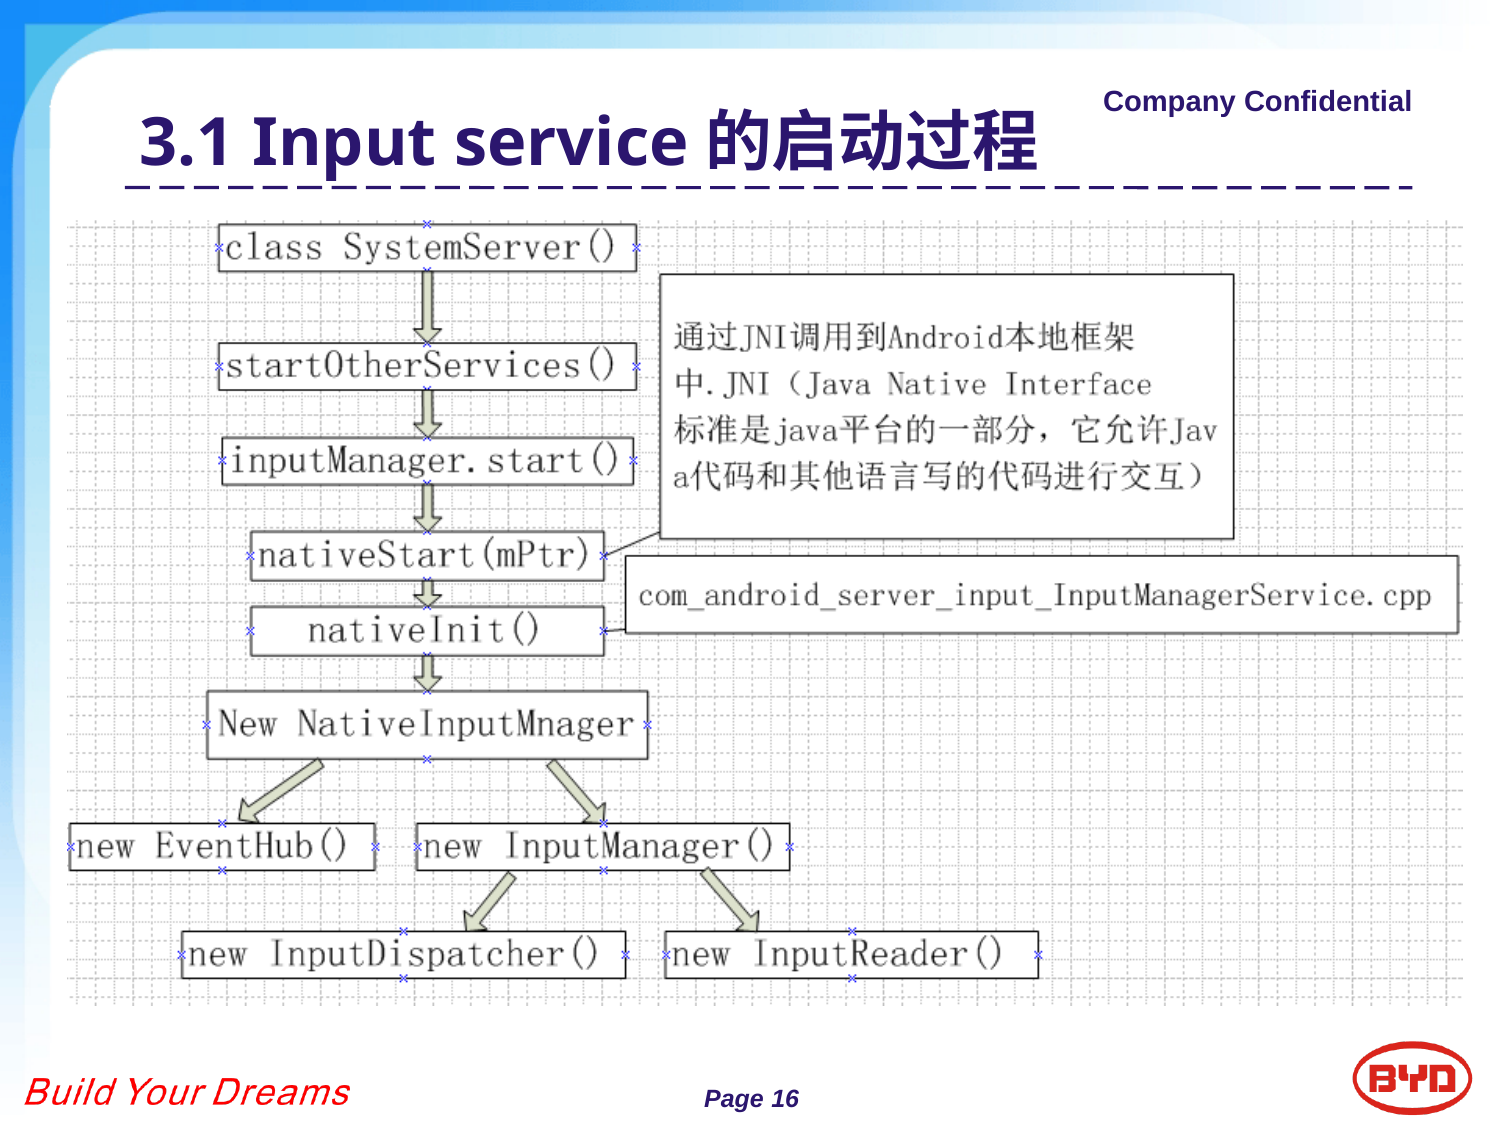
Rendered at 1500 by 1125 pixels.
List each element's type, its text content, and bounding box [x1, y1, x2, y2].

text_box 3.1 Input service的启动过程 [124, 91, 1054, 187]
picture [0, 0, 1500, 1125]
